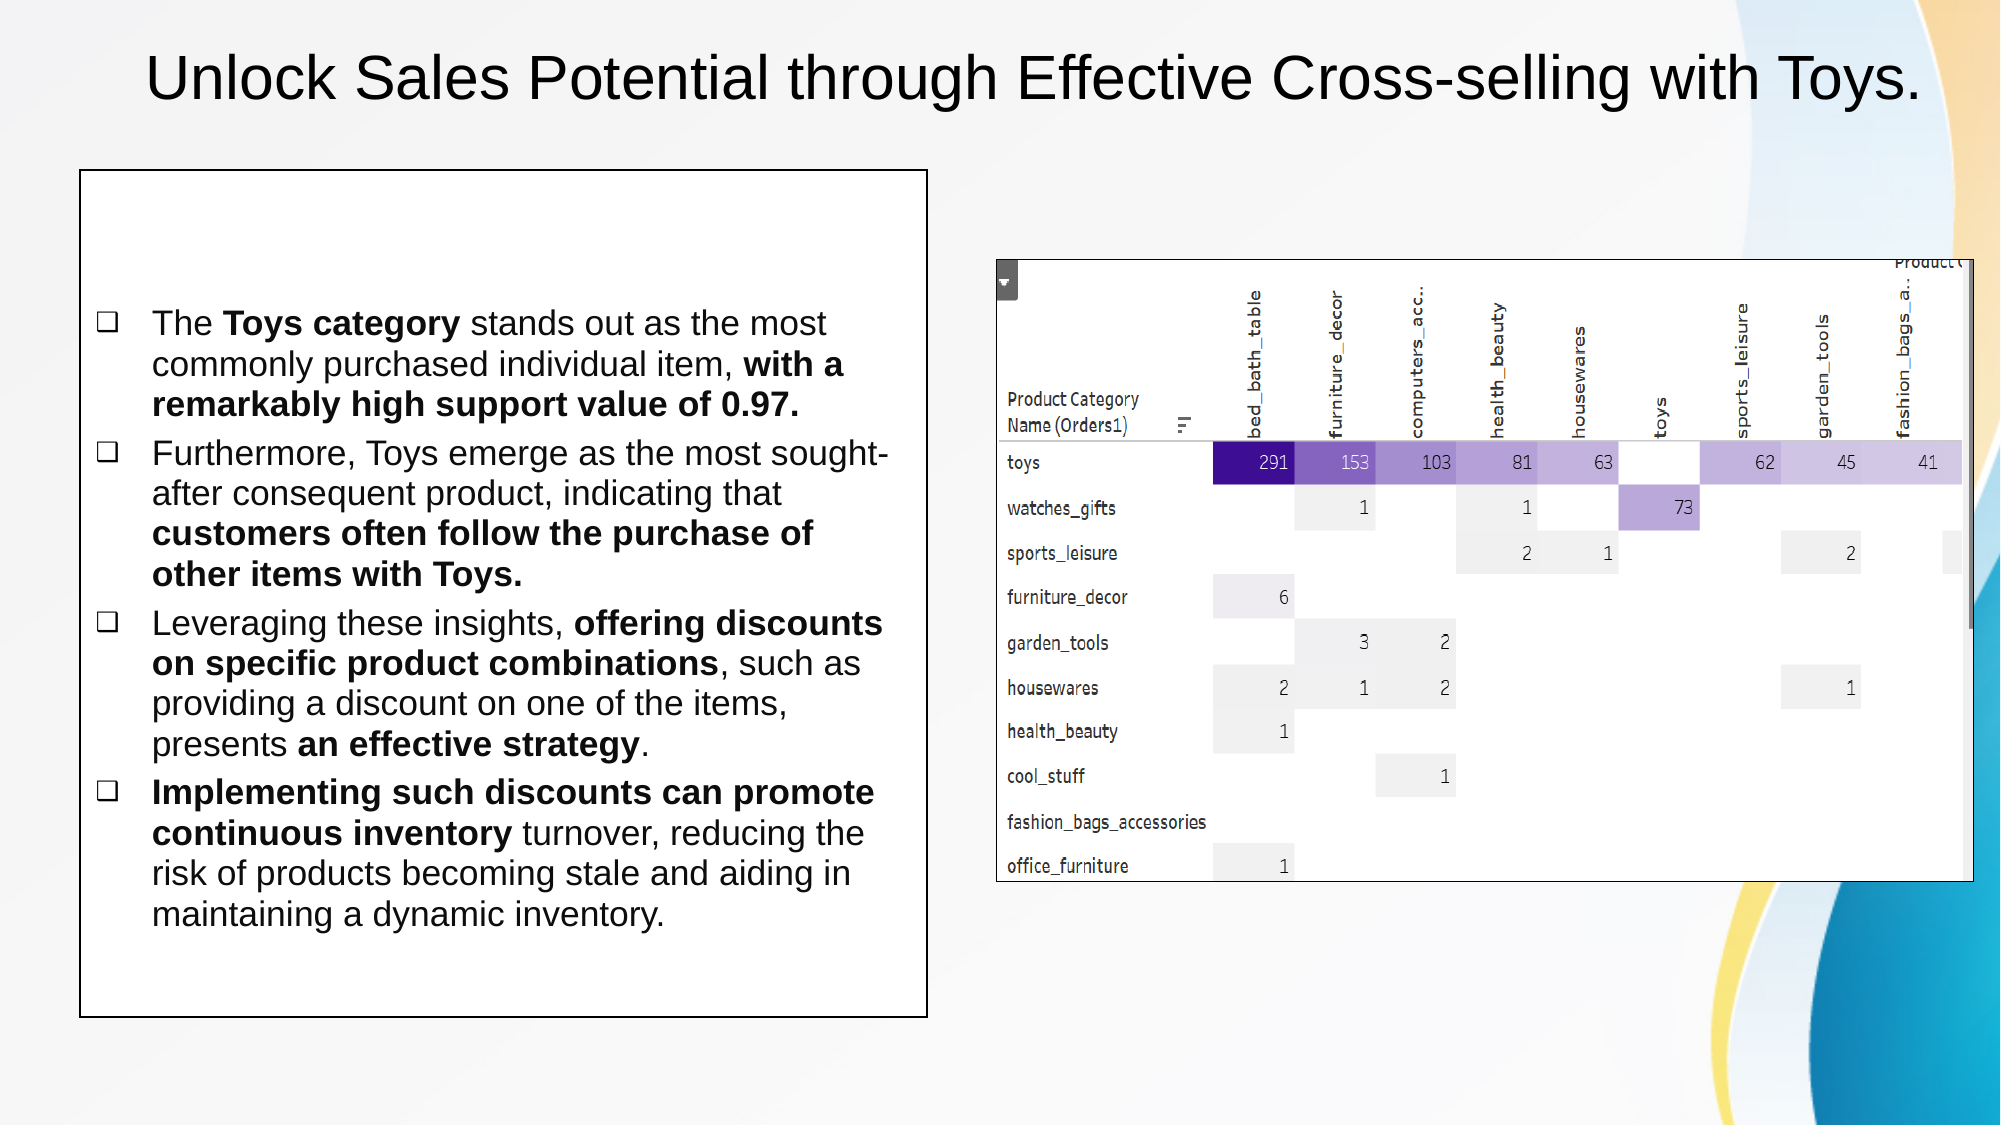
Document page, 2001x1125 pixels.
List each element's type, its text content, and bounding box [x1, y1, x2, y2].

text_box Unlock Sales Potential through Effective Cross-selling with Toys. [25, 29, 2000, 120]
picture [0, 0, 2001, 1125]
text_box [79, 169, 928, 1017]
